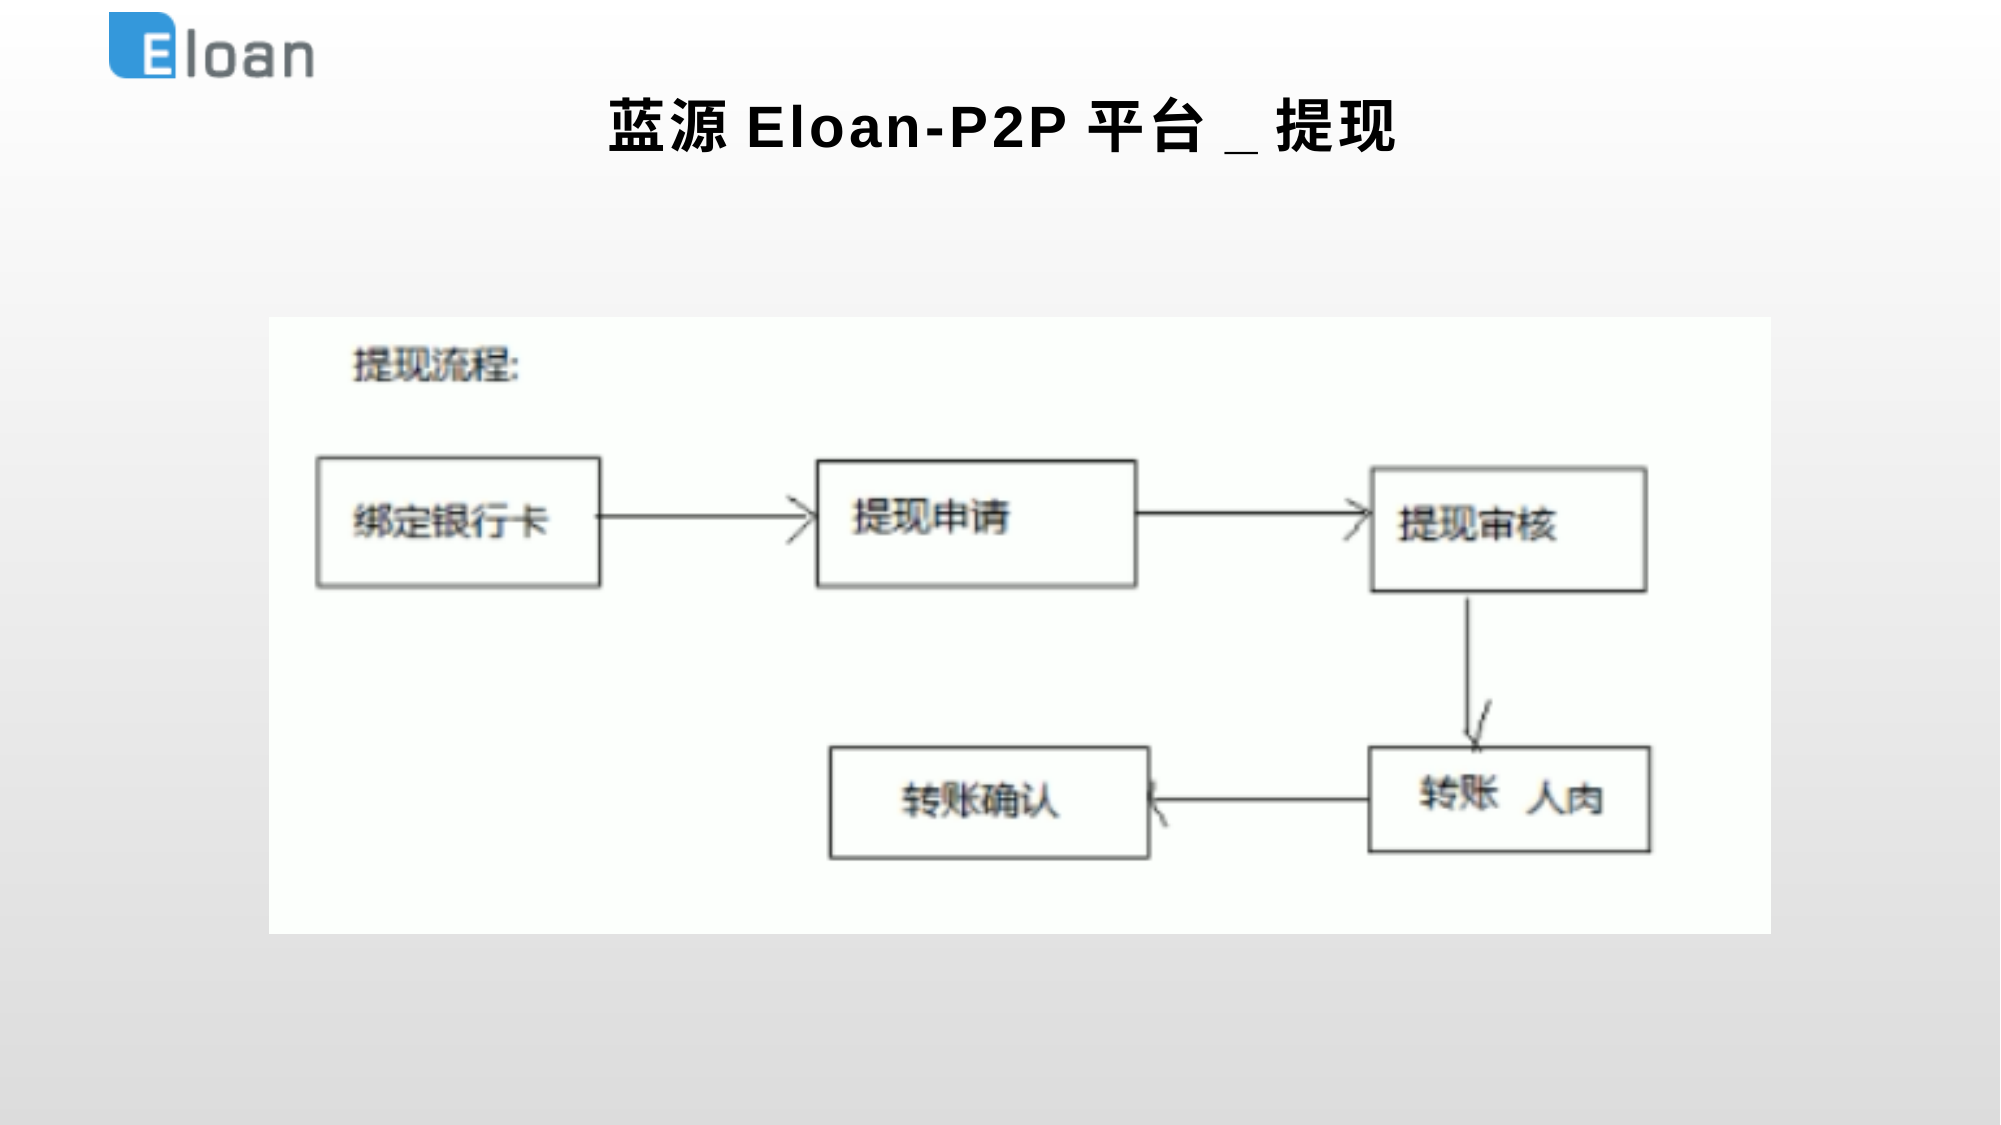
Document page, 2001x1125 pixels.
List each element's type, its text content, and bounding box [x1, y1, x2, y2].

picture [269, 317, 1771, 934]
title 蓝源Eloan-P2P平台_提现 [109, 70, 1891, 178]
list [109, 12, 325, 94]
